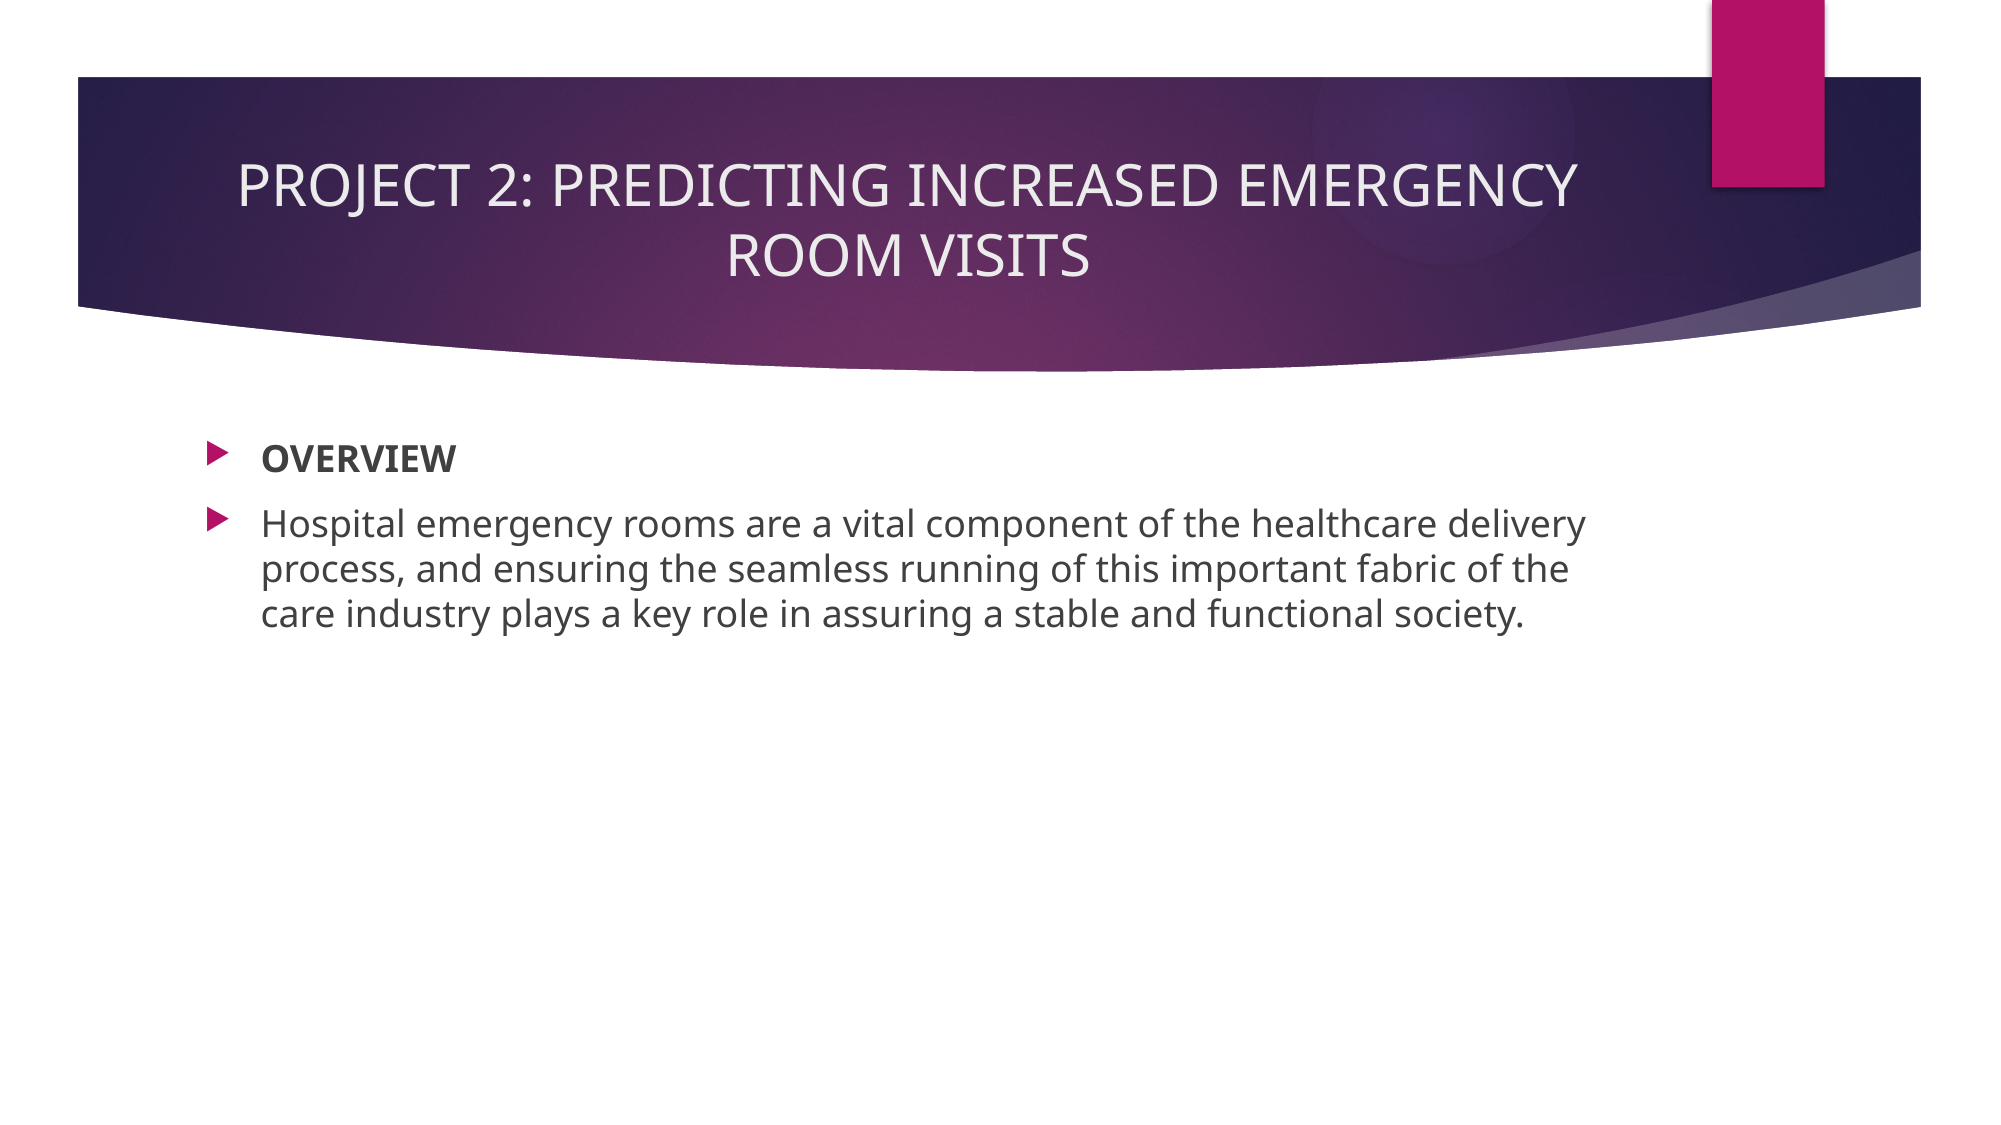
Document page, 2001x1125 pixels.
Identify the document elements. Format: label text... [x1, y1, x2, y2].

list OVERVIEW Hospital emergency rooms are a vital component of the healthcare delivery process, and ensuring the seamless running of this important fabric of the care industry plays a key role in assuring a stable and functional society. [189, 427, 1638, 988]
title PROJECT 2: PREDICTING INCREASED EMERGENCY ROOM VISITS [189, 159, 1627, 276]
